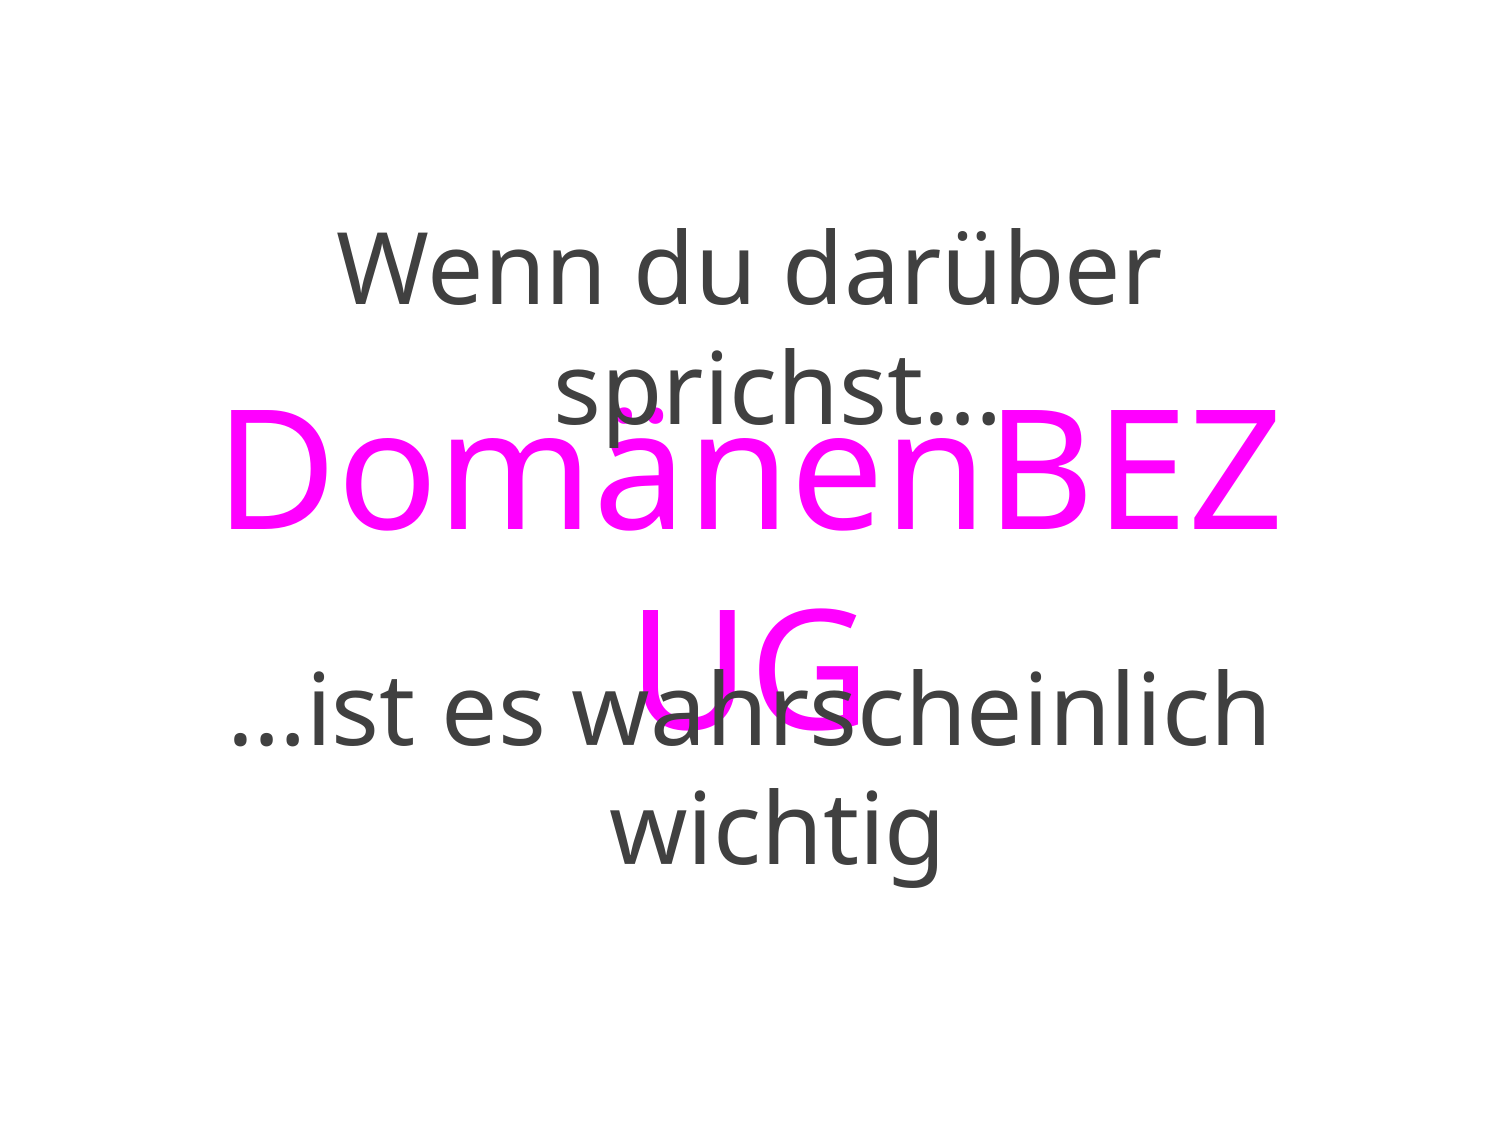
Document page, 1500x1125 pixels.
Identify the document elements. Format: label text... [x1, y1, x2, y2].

list Wenn du darüber sprichst… [159, 326, 1341, 445]
title DomänenBEZUG [159, 445, 1341, 645]
list …ist es wahrscheinlich wichtig [112, 645, 1388, 799]
